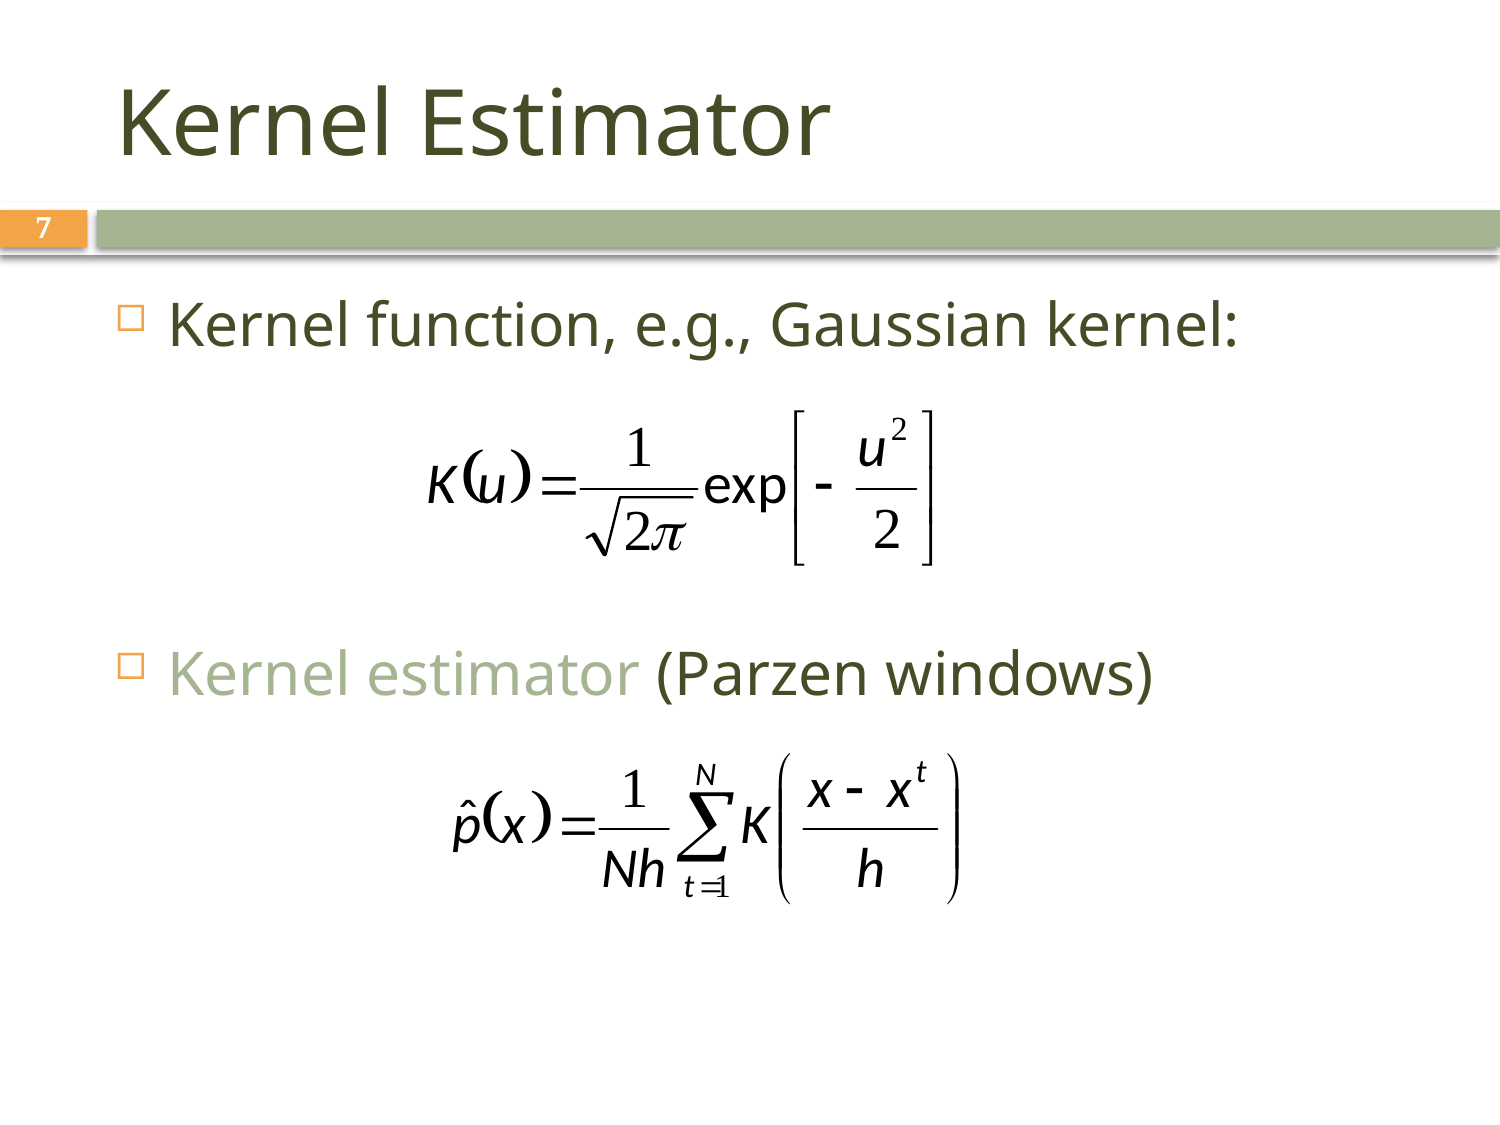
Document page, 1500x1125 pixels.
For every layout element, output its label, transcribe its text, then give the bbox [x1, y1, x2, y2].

slide_number 7 [0, 208, 88, 249]
list Kernel function, e.g., Gaussian kernel: Kernel estimator (Parzen windows) [100, 278, 1451, 917]
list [418, 396, 955, 581]
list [442, 739, 976, 919]
title Kernel Estimator [100, 37, 1438, 200]
